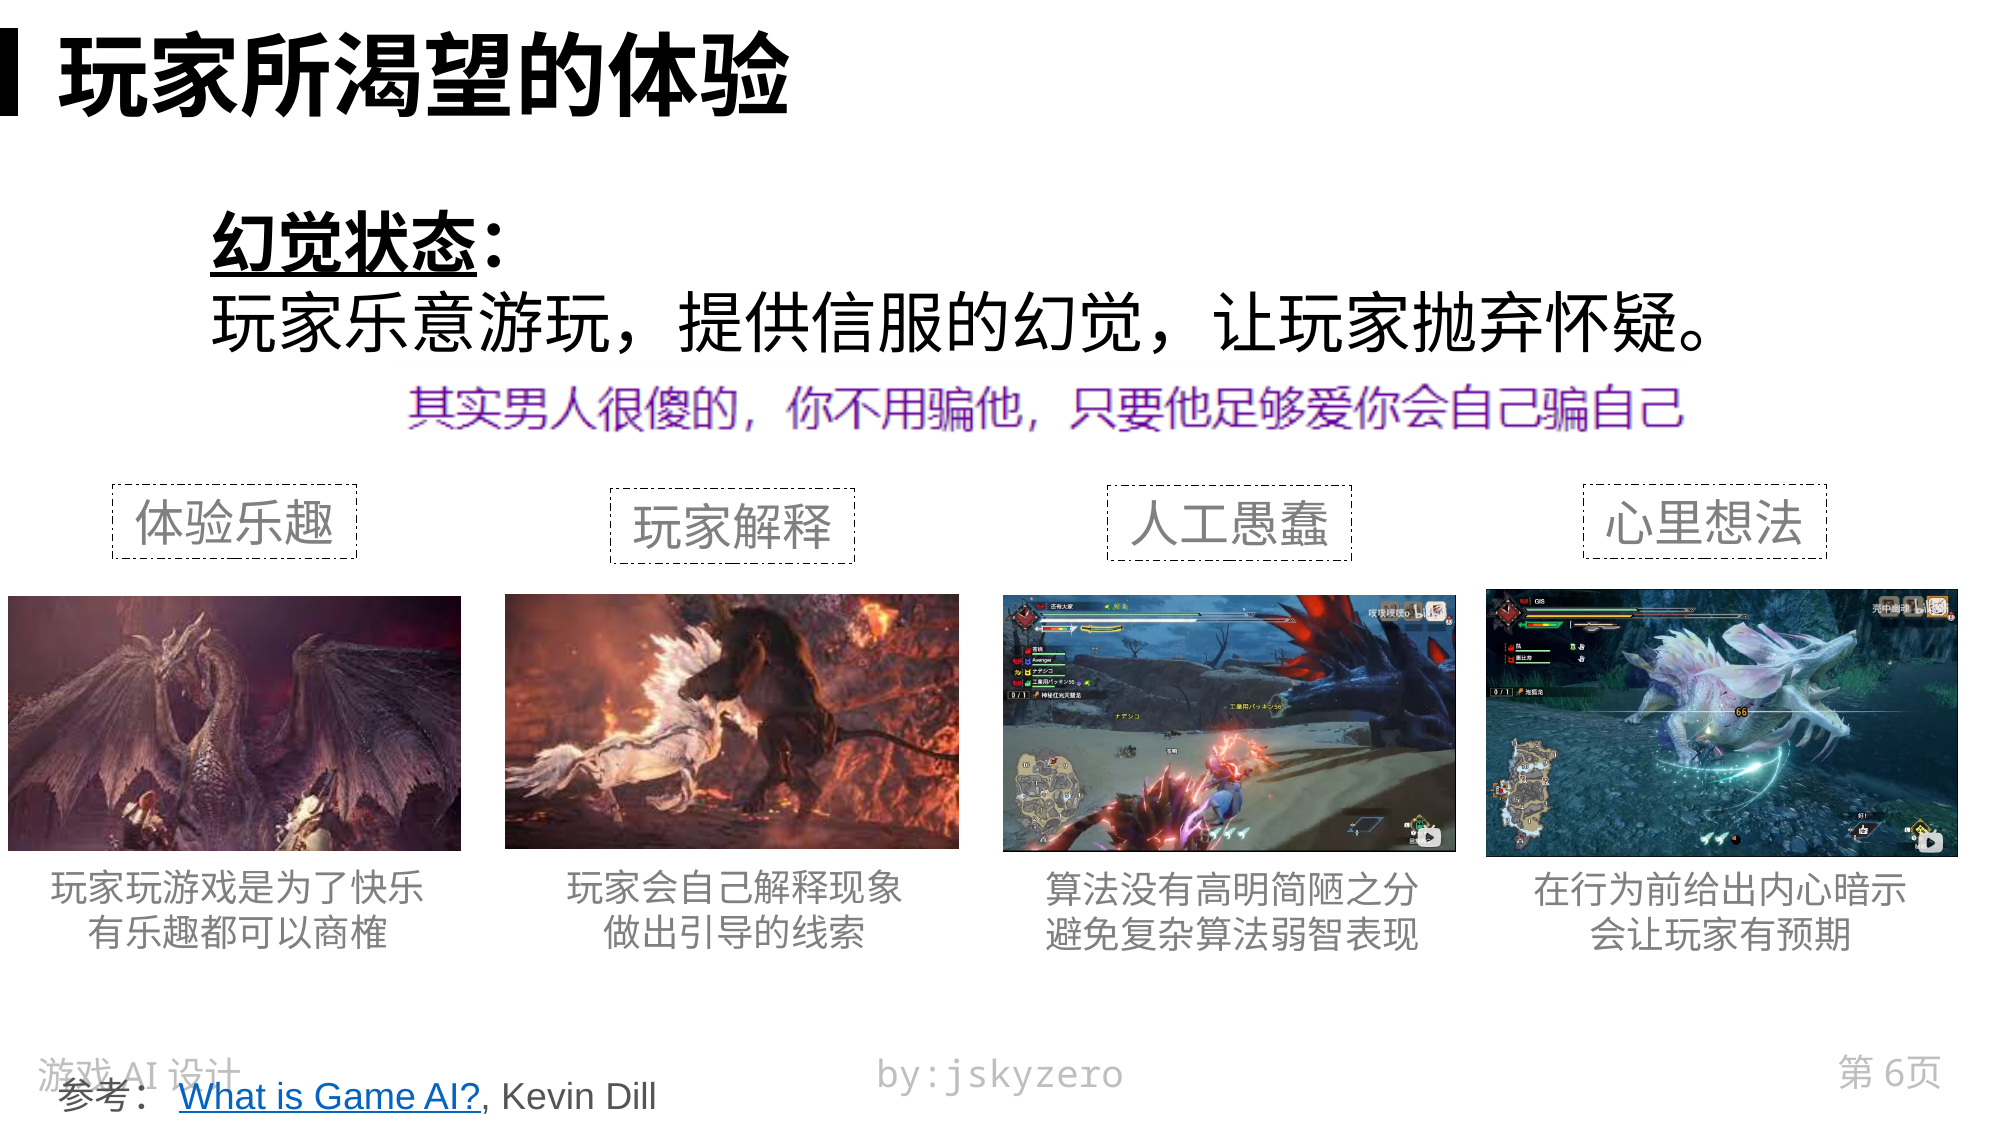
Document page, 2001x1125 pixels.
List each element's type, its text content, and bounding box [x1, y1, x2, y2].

picture [392, 363, 1695, 449]
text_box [1485, 589, 1958, 965]
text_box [8, 484, 468, 963]
text_box 幻觉状态： 玩家乐意游玩，提供信服的幻觉，让玩家抛弃怀疑。 [195, 193, 1721, 368]
title 玩家所渴望的体验 [42, 0, 1958, 160]
text_box 心里想法 [1583, 484, 1827, 559]
text_box 参考：What is Game AI?, Kevin Dill [42, 1064, 1958, 1125]
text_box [1003, 485, 1463, 1011]
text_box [505, 488, 965, 963]
